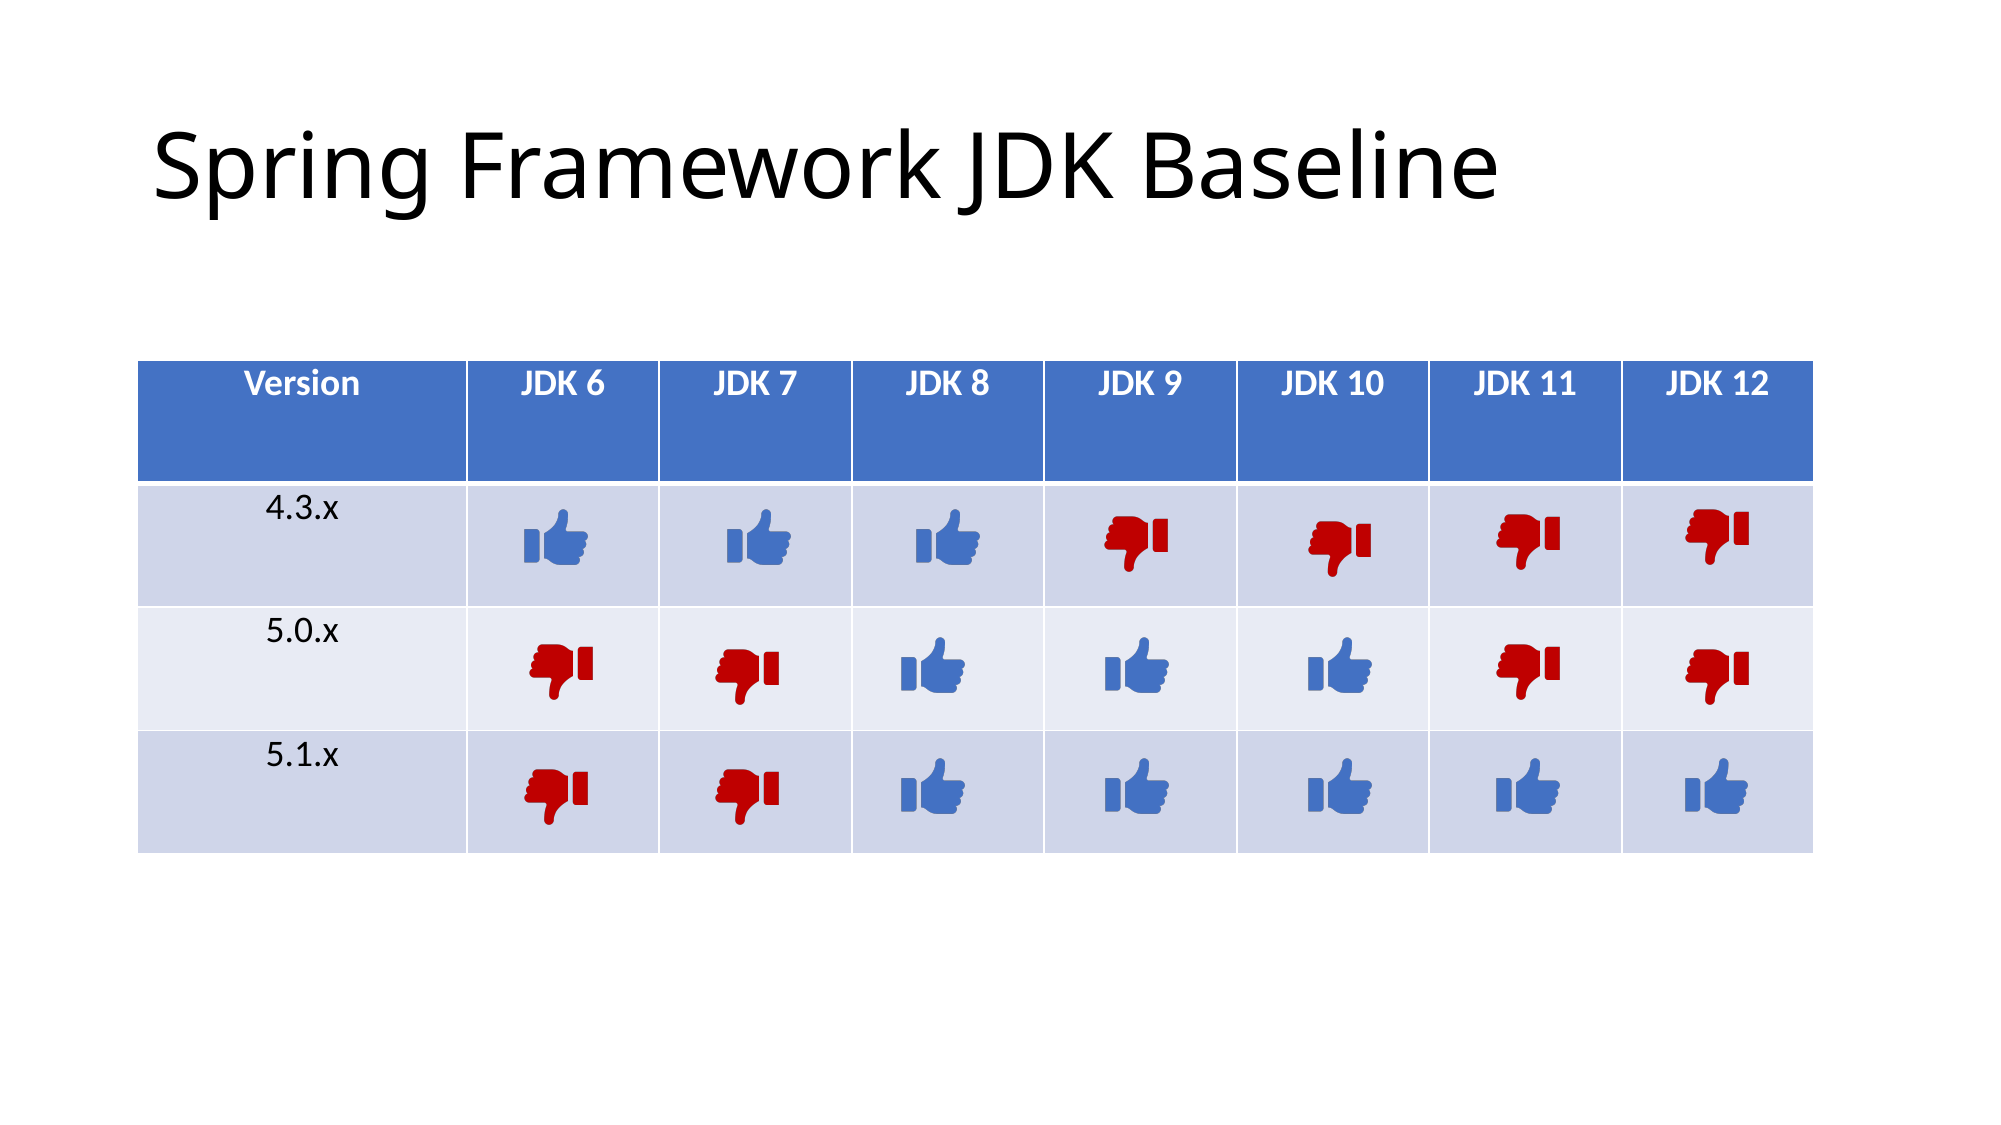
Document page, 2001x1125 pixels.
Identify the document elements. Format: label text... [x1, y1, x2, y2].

picture [1678, 639, 1755, 715]
title Spring Framework JDK Baseline [137, 59, 1863, 278]
table_cell [1238, 608, 1428, 730]
picture [709, 759, 785, 835]
table_cell [1623, 486, 1813, 606]
picture [1301, 511, 1377, 587]
table_header JDK 10 [1238, 361, 1428, 481]
picture [895, 627, 971, 703]
picture [1098, 506, 1174, 582]
table_header JDK 8 [853, 361, 1043, 481]
table_header Version [138, 361, 466, 481]
picture [518, 759, 594, 835]
table_cell [1623, 731, 1813, 853]
table_cell [660, 731, 851, 853]
table_cell [660, 486, 851, 606]
table_cell 5.1.x [138, 731, 466, 853]
table_cell [1045, 731, 1236, 853]
table_header JDK 6 [468, 361, 658, 481]
table_header JDK 7 [660, 361, 851, 481]
picture [1302, 748, 1378, 824]
picture [1099, 627, 1175, 703]
table_cell [1045, 486, 1236, 606]
picture [518, 499, 594, 575]
picture [721, 499, 797, 575]
picture [523, 634, 599, 710]
picture [910, 499, 986, 575]
table_cell [1430, 608, 1621, 730]
table_cell [853, 608, 1043, 730]
picture [1490, 748, 1566, 824]
table_header JDK 11 [1430, 361, 1621, 481]
table_cell [660, 608, 851, 730]
picture [709, 639, 785, 715]
picture [1678, 748, 1754, 824]
picture [1099, 748, 1175, 824]
table_cell [853, 486, 1043, 606]
table_cell [468, 731, 658, 853]
table_cell [1430, 731, 1621, 853]
table_cell [1238, 486, 1428, 606]
table_cell [853, 731, 1043, 853]
table_cell [468, 608, 658, 730]
picture [1490, 504, 1566, 580]
table_cell 5.0.x [138, 608, 466, 730]
picture [1678, 499, 1755, 575]
table_cell [1623, 608, 1813, 730]
picture [1302, 627, 1378, 703]
table_cell 4.3.x [138, 486, 466, 606]
table_cell [468, 486, 658, 606]
picture [895, 748, 971, 824]
table_header JDK 12 [1623, 361, 1813, 481]
picture [1490, 634, 1566, 710]
table_header JDK 9 [1045, 361, 1236, 481]
table_cell [1430, 486, 1621, 606]
table_cell [1045, 608, 1236, 730]
table_cell [1238, 731, 1428, 853]
